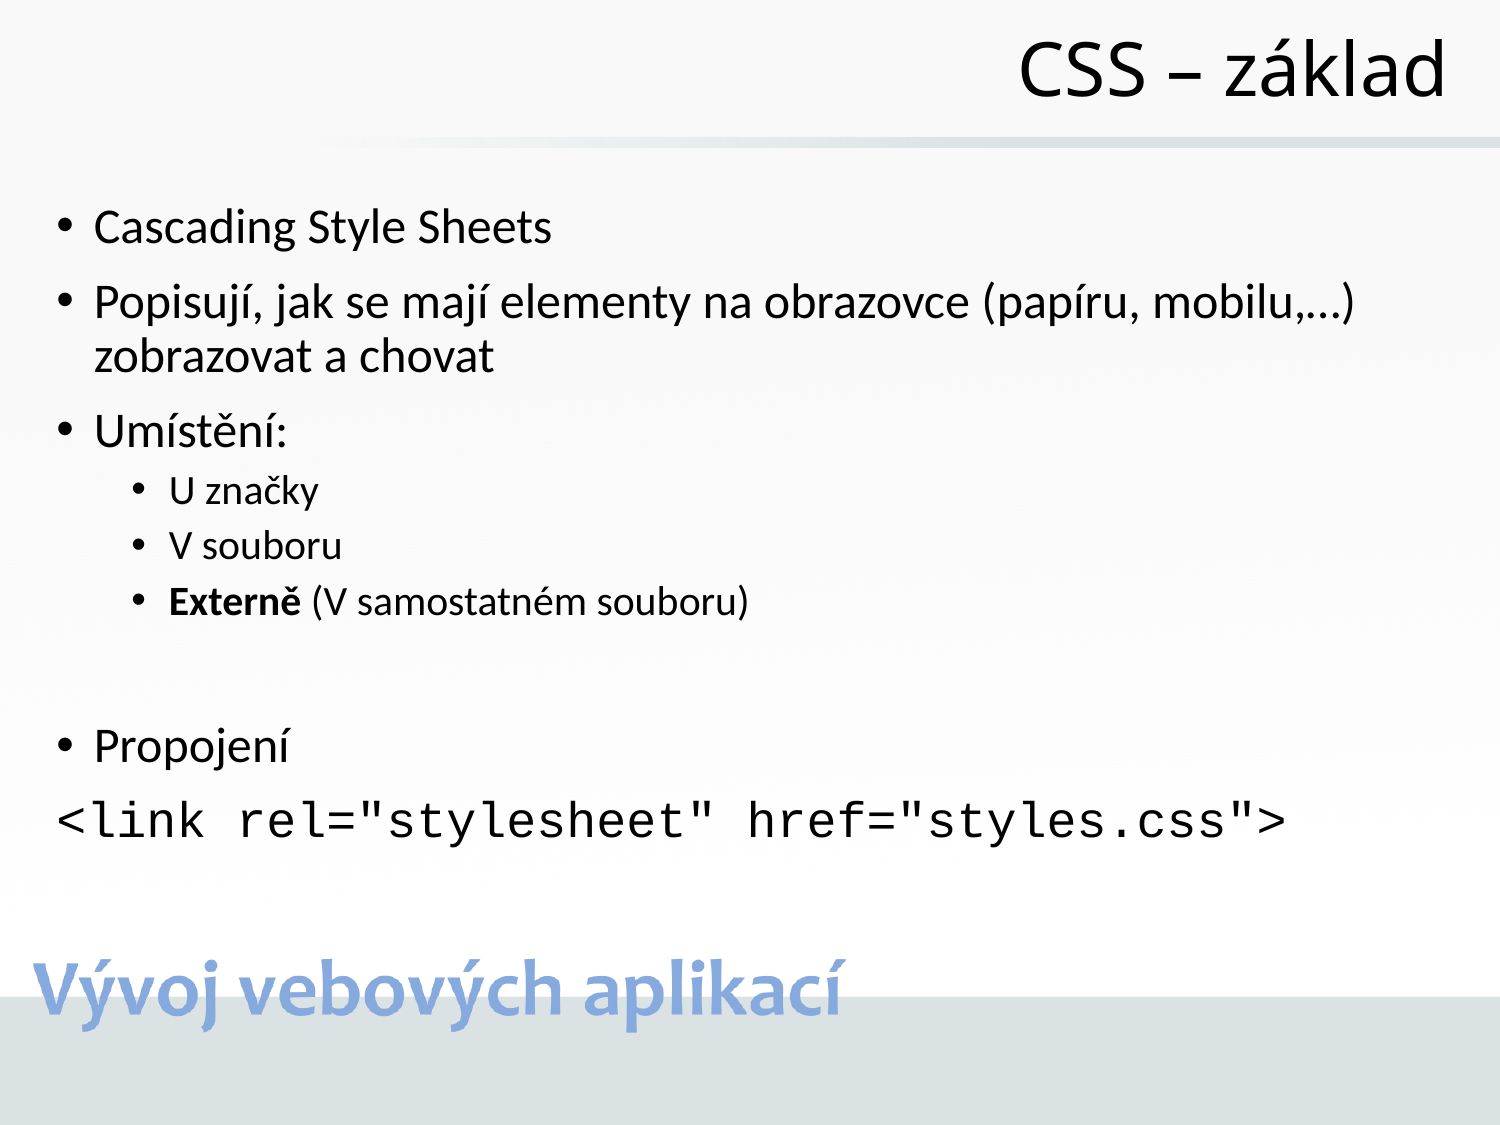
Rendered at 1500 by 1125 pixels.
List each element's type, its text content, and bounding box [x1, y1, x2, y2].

title CSS – základ [119, 0, 1464, 182]
picture [0, 0, 1500, 1125]
list Cascading Style Sheets Popisují, jak se mají elementy na obrazovce (papíru, mobilu,…) zobrazovat a chovat Umístění: U značky V souboru Externě (V samostatném souboru) Propojení <link rel="stylesheet" href="styles.css"> [41, 192, 1450, 907]
